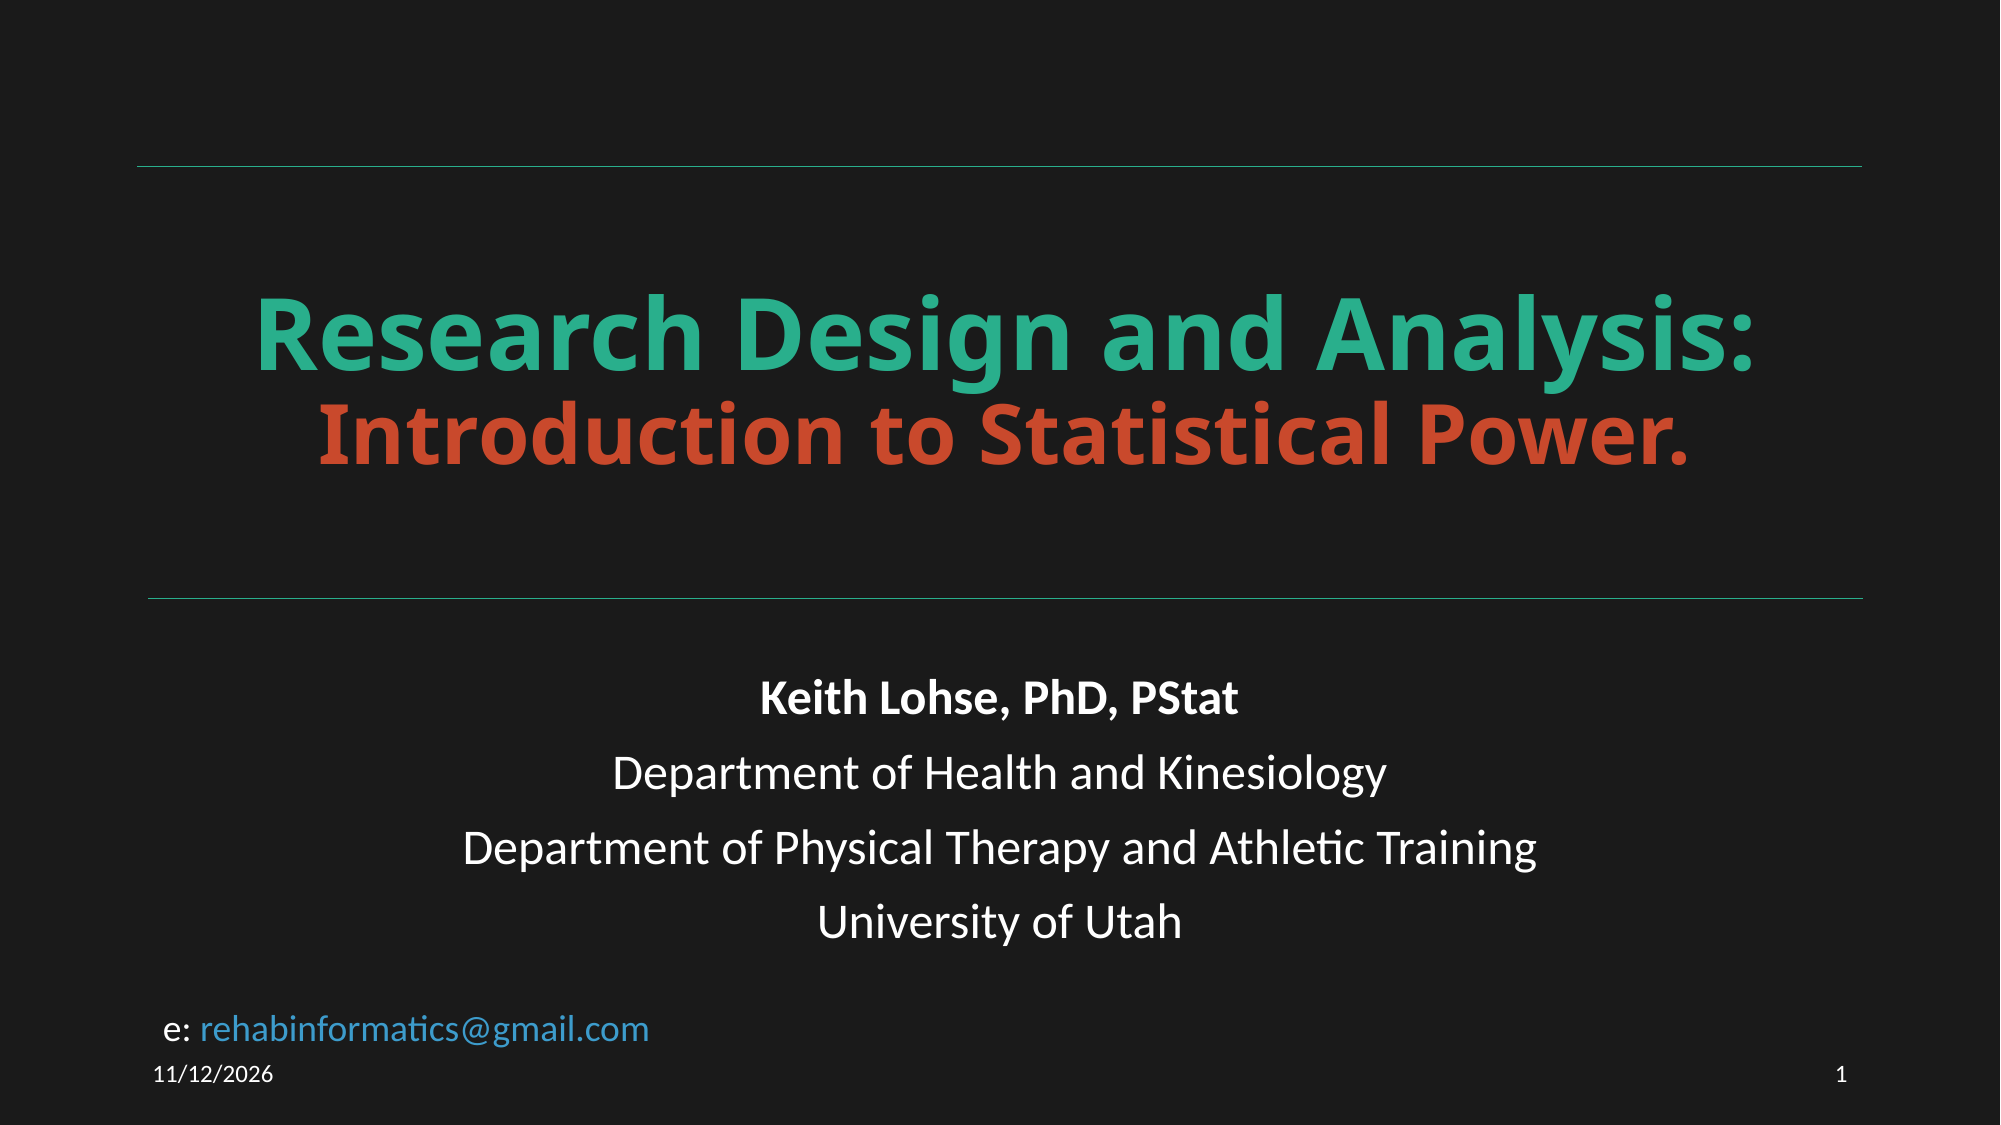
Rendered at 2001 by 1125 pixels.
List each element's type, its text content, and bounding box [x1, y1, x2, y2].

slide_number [137, 1042, 588, 1103]
title Research Design and Analysis: Introduction to Statistical Power. [148, 172, 1863, 595]
subtitle Keith Lohse, PhD, PStat Department of Health and Kinesiology Department of Physical Therapy and Athletic Training University of Utah [249, 663, 1750, 1042]
slide_number 1 [1412, 1042, 1863, 1103]
text_box e: rehabinformatics@gmail.com [148, 996, 1468, 1057]
